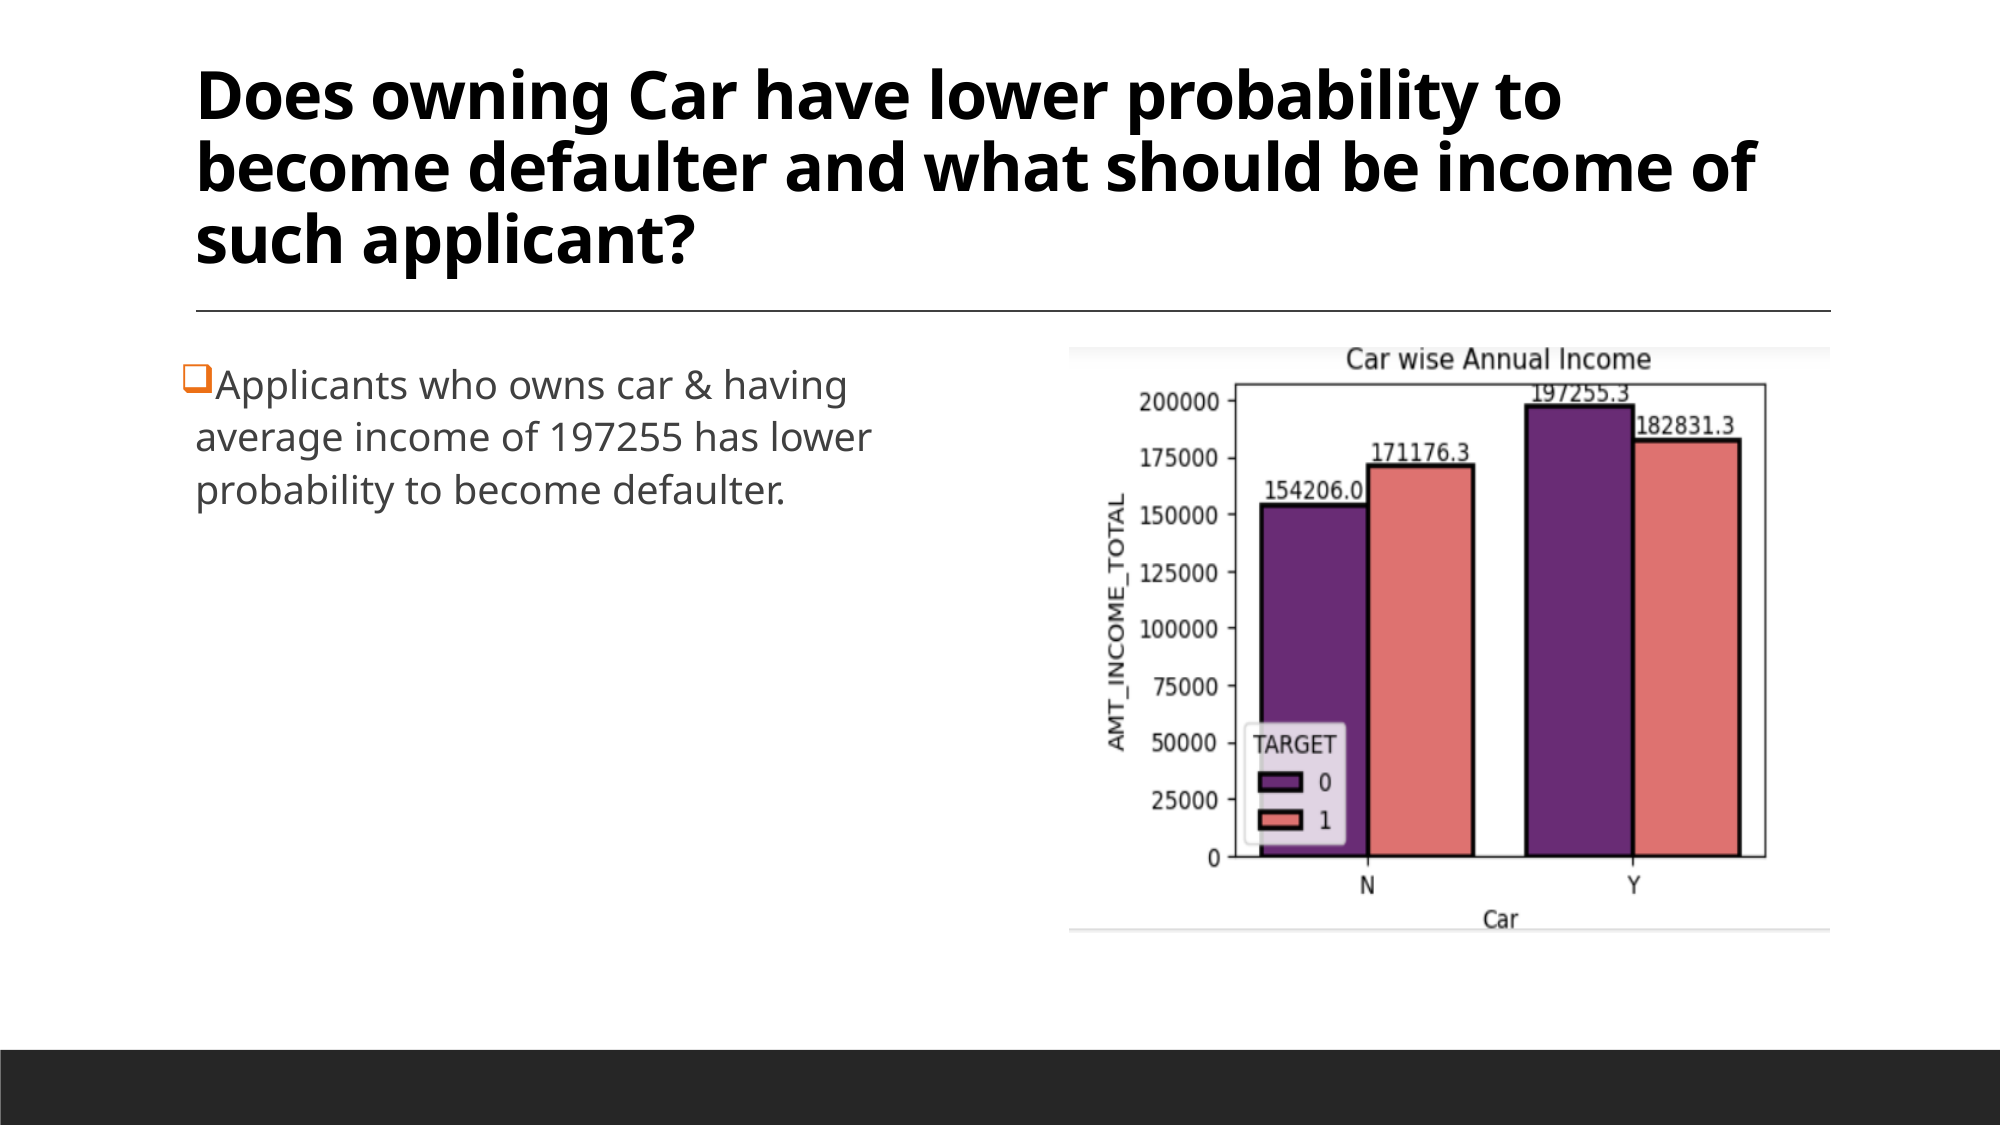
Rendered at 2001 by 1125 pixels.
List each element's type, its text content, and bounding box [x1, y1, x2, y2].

list Applicants who owns car & having average income of 197255 has lower probability to become defaulter. [180, 347, 942, 963]
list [1068, 347, 1831, 934]
title Does owning Car have lower probability to become defaulter and what should be income of such applicant? [180, 47, 1830, 285]
